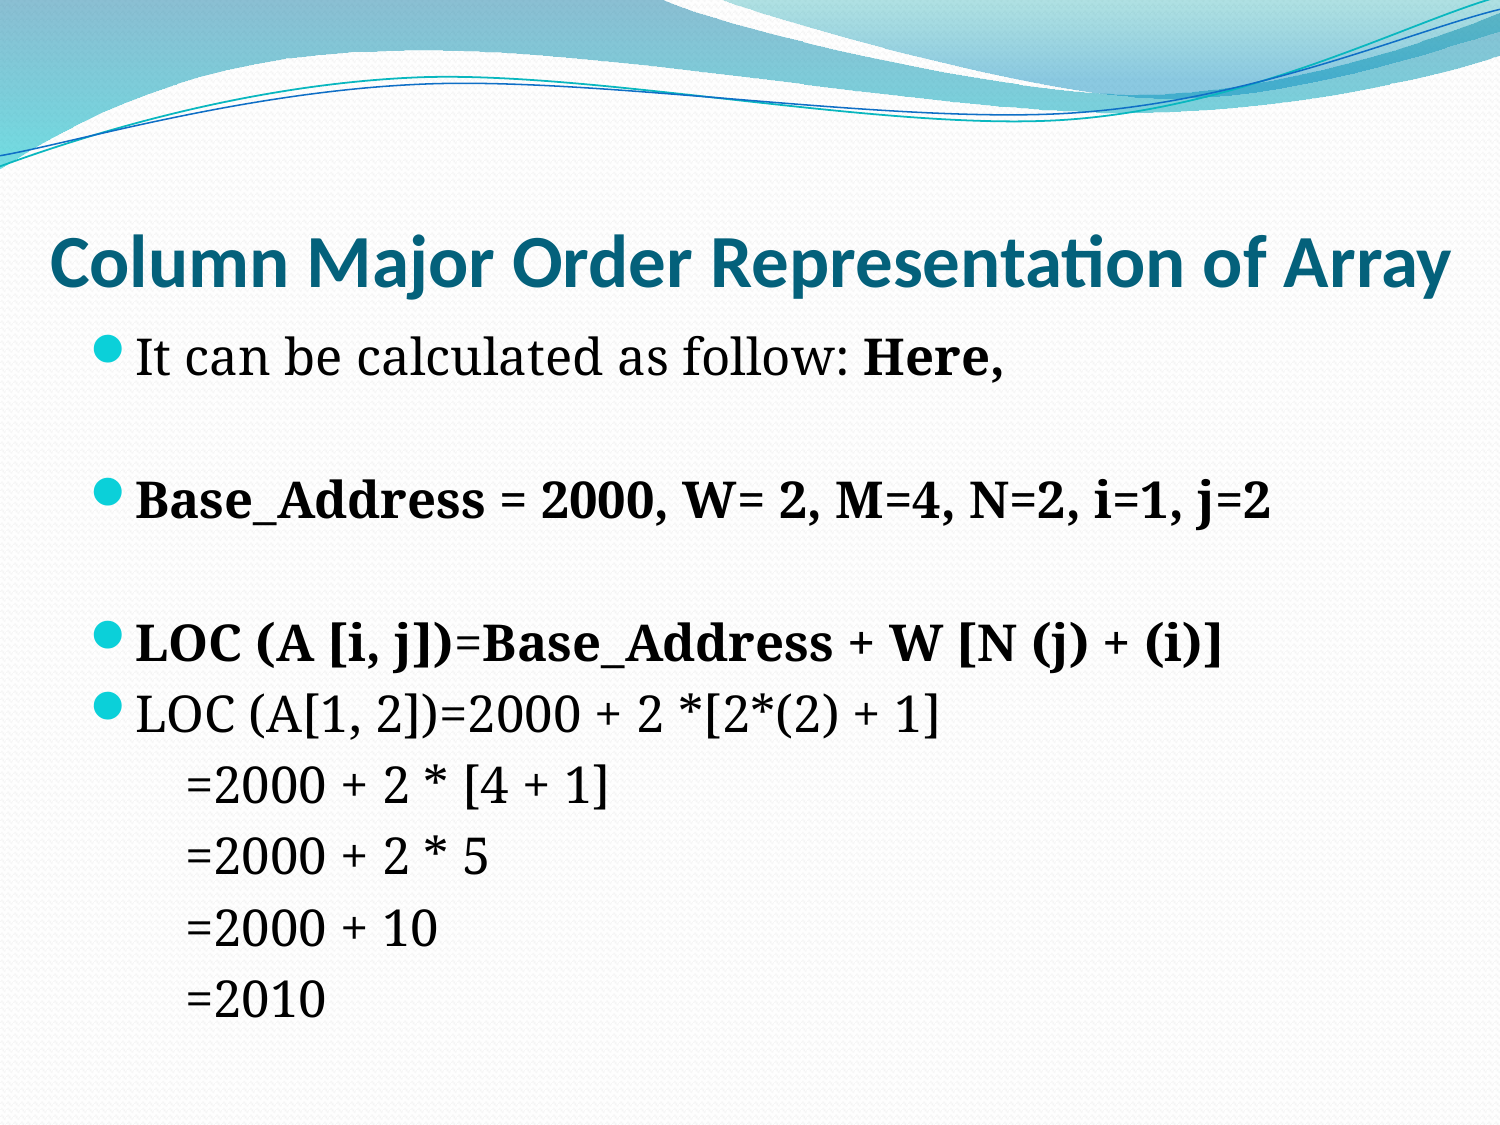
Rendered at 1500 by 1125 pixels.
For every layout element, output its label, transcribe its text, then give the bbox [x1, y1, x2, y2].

list It can be calculated as follow: Here, Base_Address = 2000, W= 2, M=4, N=2, i=1, j=2 LOC (A [i, j])=Base_Address + W [N (j) + (i)] LOC (A[1, 2])=2000 + 2 *[2*(2) + 1] =2000 + 2 * [4 + 1] =2000 + 2 * 5 =2000 + 10 =2010 [75, 317, 1463, 1038]
title Column Major Order Representation of Array [50, 115, 1475, 303]
